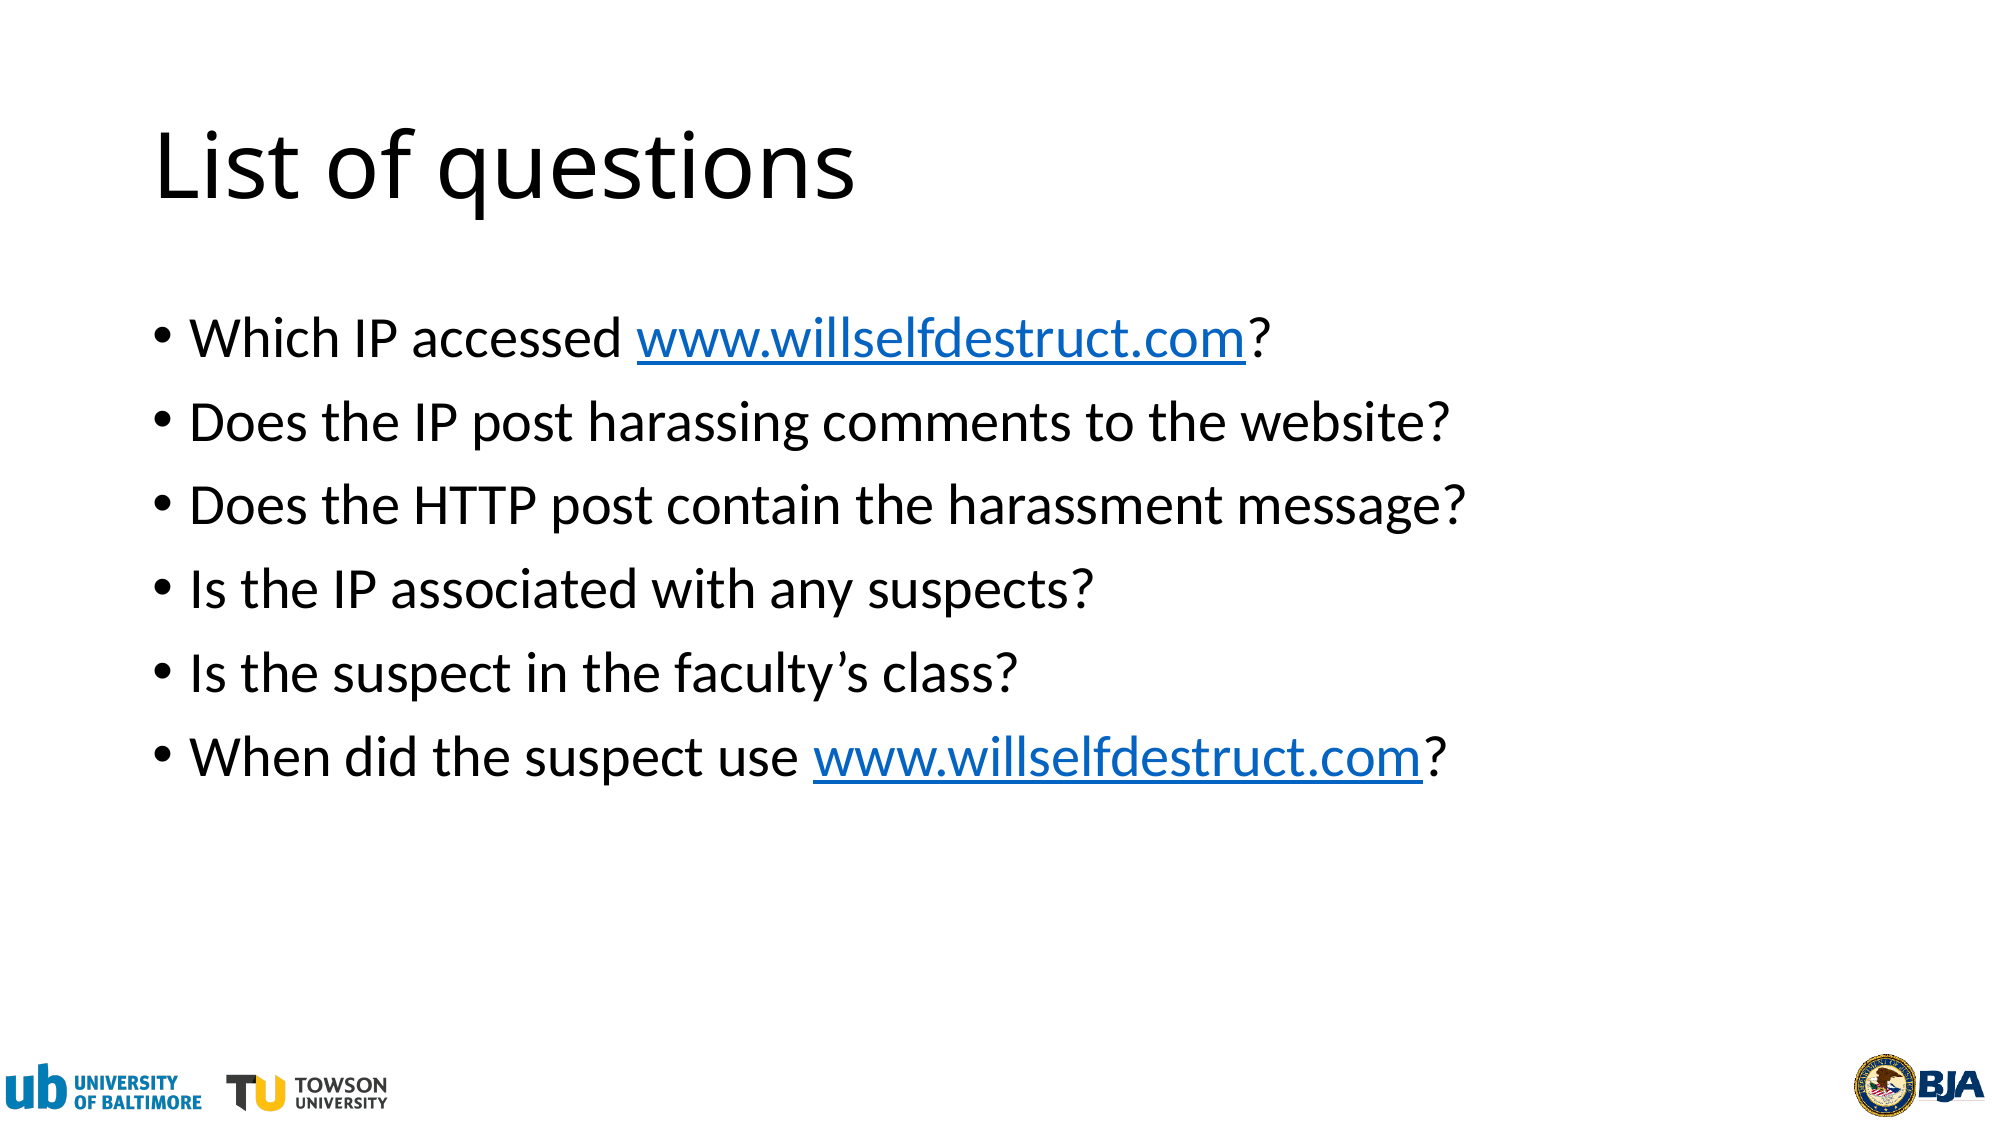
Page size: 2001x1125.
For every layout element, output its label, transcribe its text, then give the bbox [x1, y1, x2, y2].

list Which IP accessed www.willselfdestruct.com? Does the IP post harassing comments to the website? Does the HTTP post contain the harassment message? Is the IP associated with any suspects? Is the suspect in the faculty’s class? When did the suspect use www.willselfdestruct.com? [137, 299, 1863, 1014]
title List of questions [137, 59, 1863, 278]
picture [0, 1031, 407, 1125]
picture [1854, 1054, 1986, 1117]
